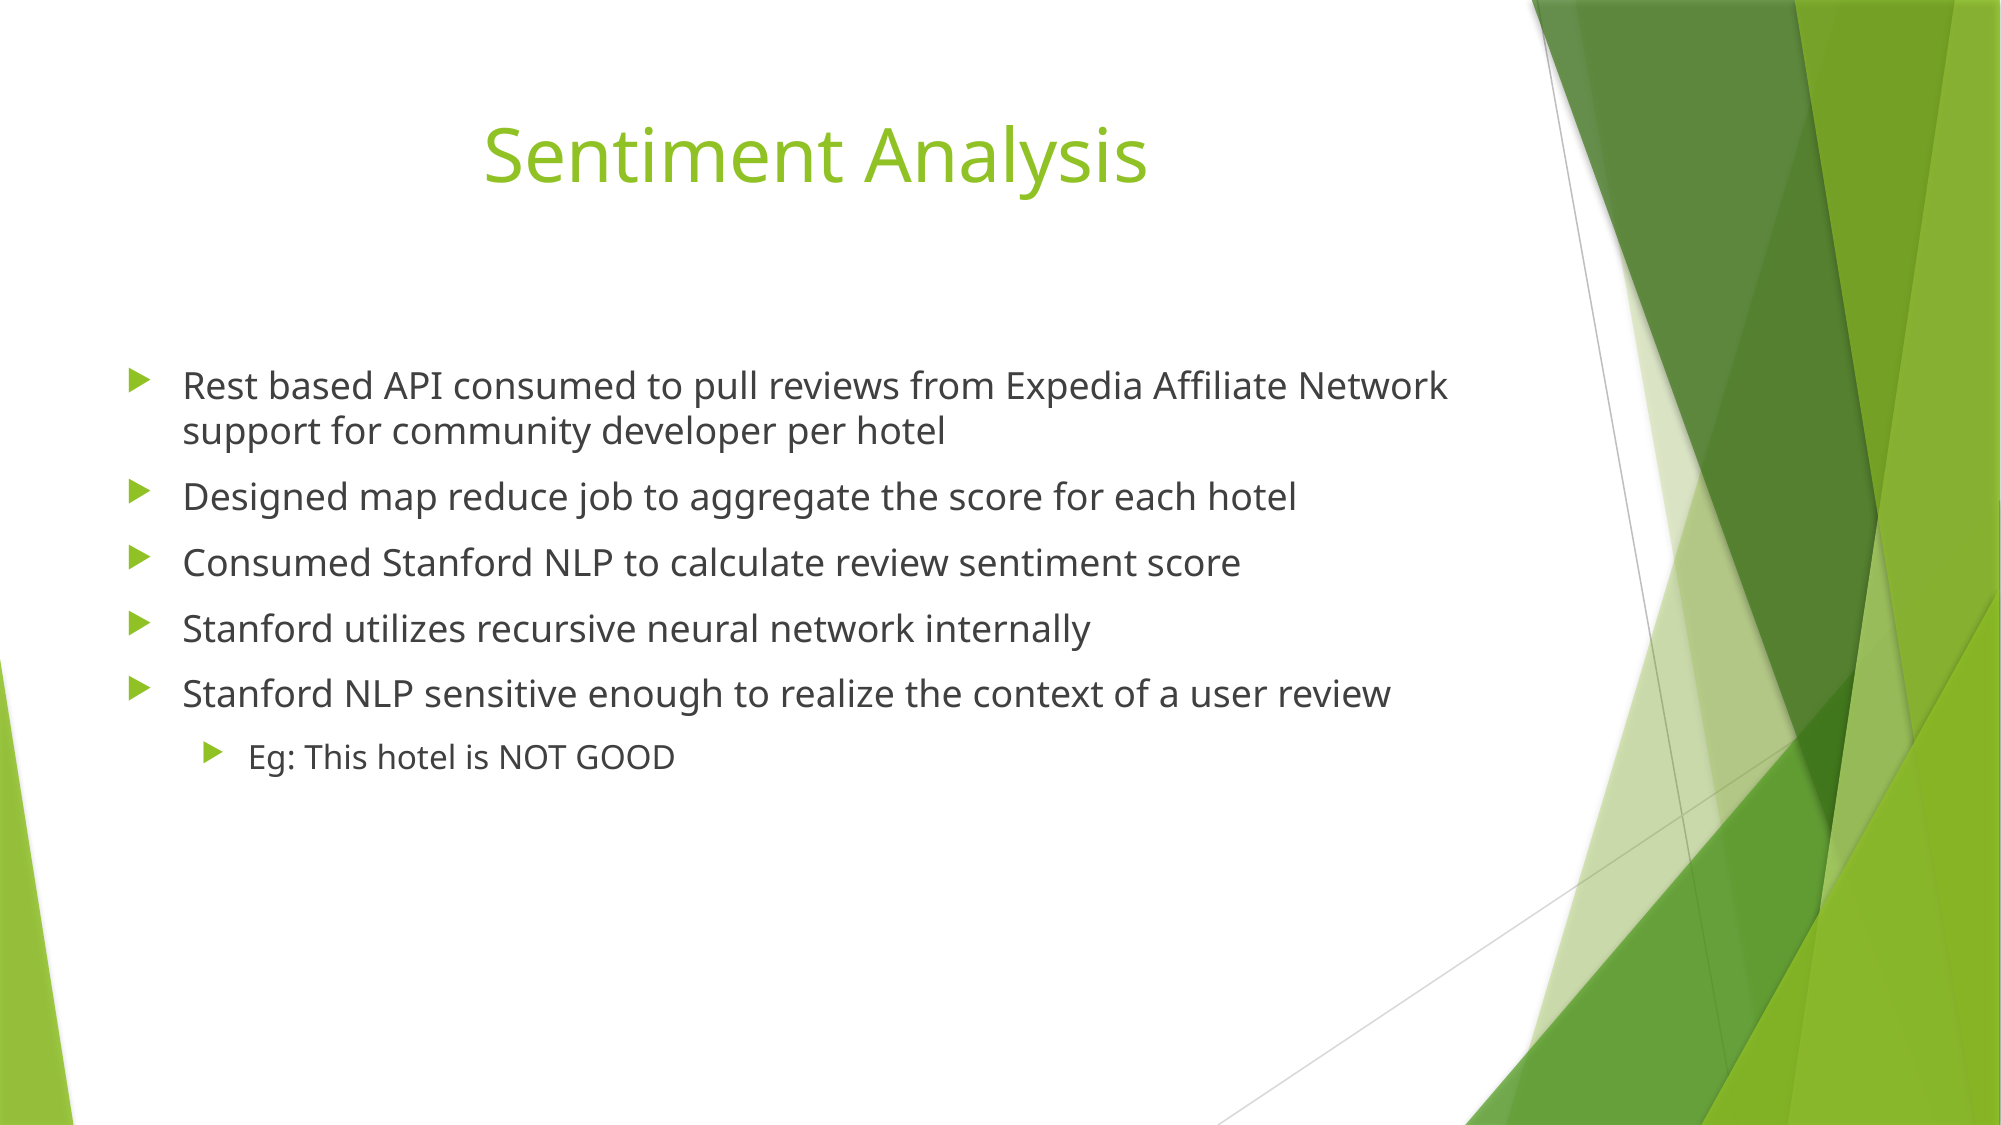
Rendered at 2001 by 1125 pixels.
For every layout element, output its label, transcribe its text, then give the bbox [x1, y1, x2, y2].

list Rest based API consumed to pull reviews from Expedia Affiliate Network support for community developer per hotel Designed map reduce job to aggregate the score for each hotel Consumed Stanford NLP to calculate review sentiment score Stanford utilizes recursive neural network internally Stanford NLP sensitive enough to realize the context of a user review Eg: This hotel is NOT GOOD [111, 354, 1522, 992]
title Sentiment Analysis [111, 99, 1522, 317]
